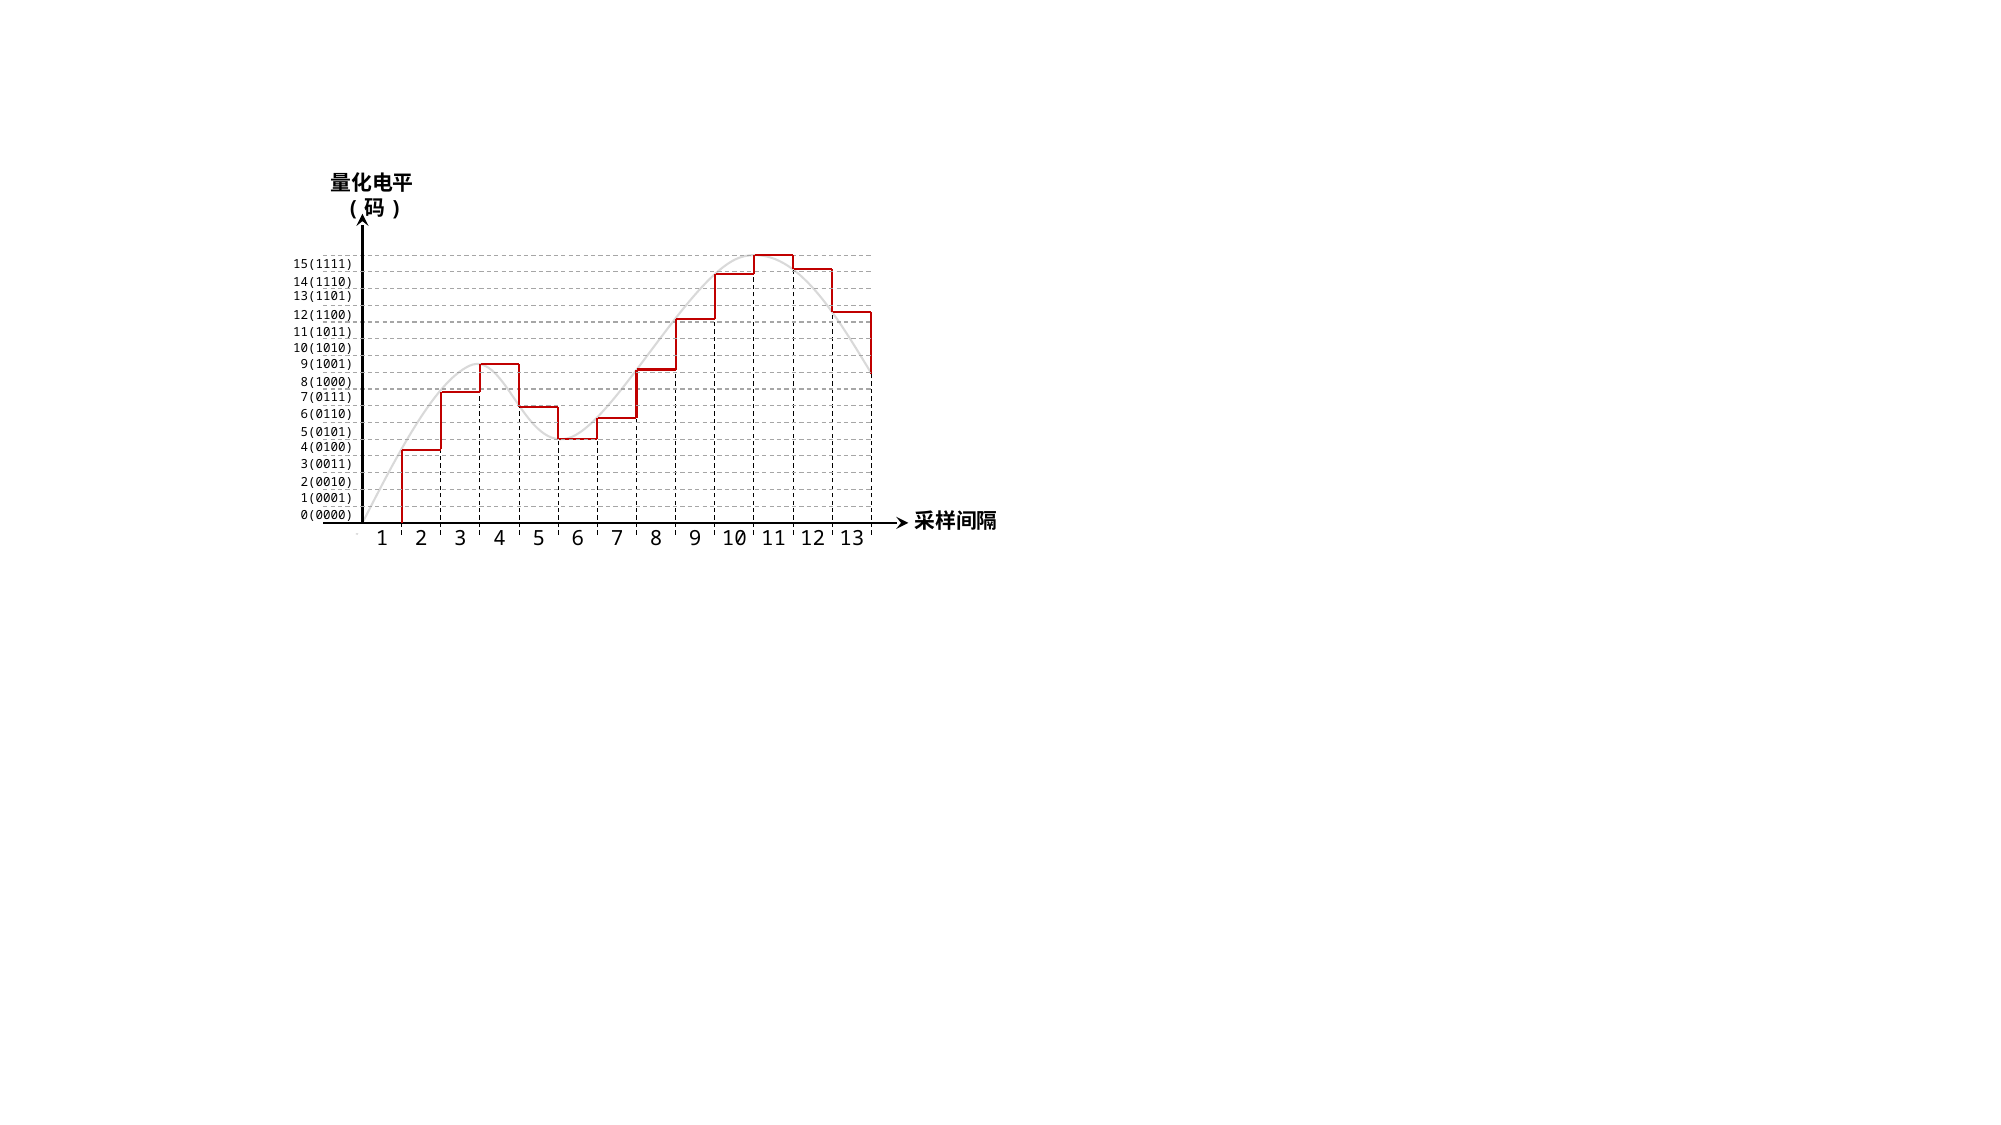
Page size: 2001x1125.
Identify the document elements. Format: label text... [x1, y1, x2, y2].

text_box [387, 456, 401, 472]
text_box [401, 306, 872, 338]
text_box 5(0101) [285, 423, 362, 441]
text_box 0(0000) [285, 506, 362, 523]
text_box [401, 339, 872, 355]
text_box [378, 473, 401, 489]
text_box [401, 255, 872, 271]
text_box 15(1111) [285, 255, 362, 273]
text_box 4(0100) [285, 441, 362, 456]
text_box 采样间隔 [901, 507, 1011, 534]
text_box 7(0111) [285, 390, 362, 405]
text_box [200, 190, 1095, 265]
text_box [396, 447, 401, 455]
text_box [401, 490, 872, 506]
text_box [364, 507, 401, 522]
text_box 1(0001) [285, 490, 362, 506]
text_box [401, 356, 872, 372]
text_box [401, 423, 872, 439]
text_box 8(1000) [285, 372, 362, 390]
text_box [401, 272, 872, 288]
text_box 12(1100) [285, 306, 362, 323]
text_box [401, 373, 872, 405]
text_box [401, 507, 872, 523]
text_box 11(1011) [285, 323, 362, 340]
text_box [401, 440, 872, 472]
text_box 14(1110) [285, 273, 362, 290]
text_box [401, 289, 872, 305]
text_box [369, 490, 401, 506]
text_box 6(0110) [285, 405, 362, 423]
text_box 2(0010) [285, 473, 362, 490]
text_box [401, 406, 872, 422]
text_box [362, 523, 872, 550]
text_box 13(1101) [285, 290, 362, 304]
text_box 3(0011) [285, 456, 362, 472]
text_box 10(1010) [285, 340, 362, 356]
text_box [401, 473, 872, 489]
text_box 量化电平(码) [308, 181, 442, 190]
text_box [334, 524, 362, 534]
text_box 9(1001) [285, 356, 362, 372]
